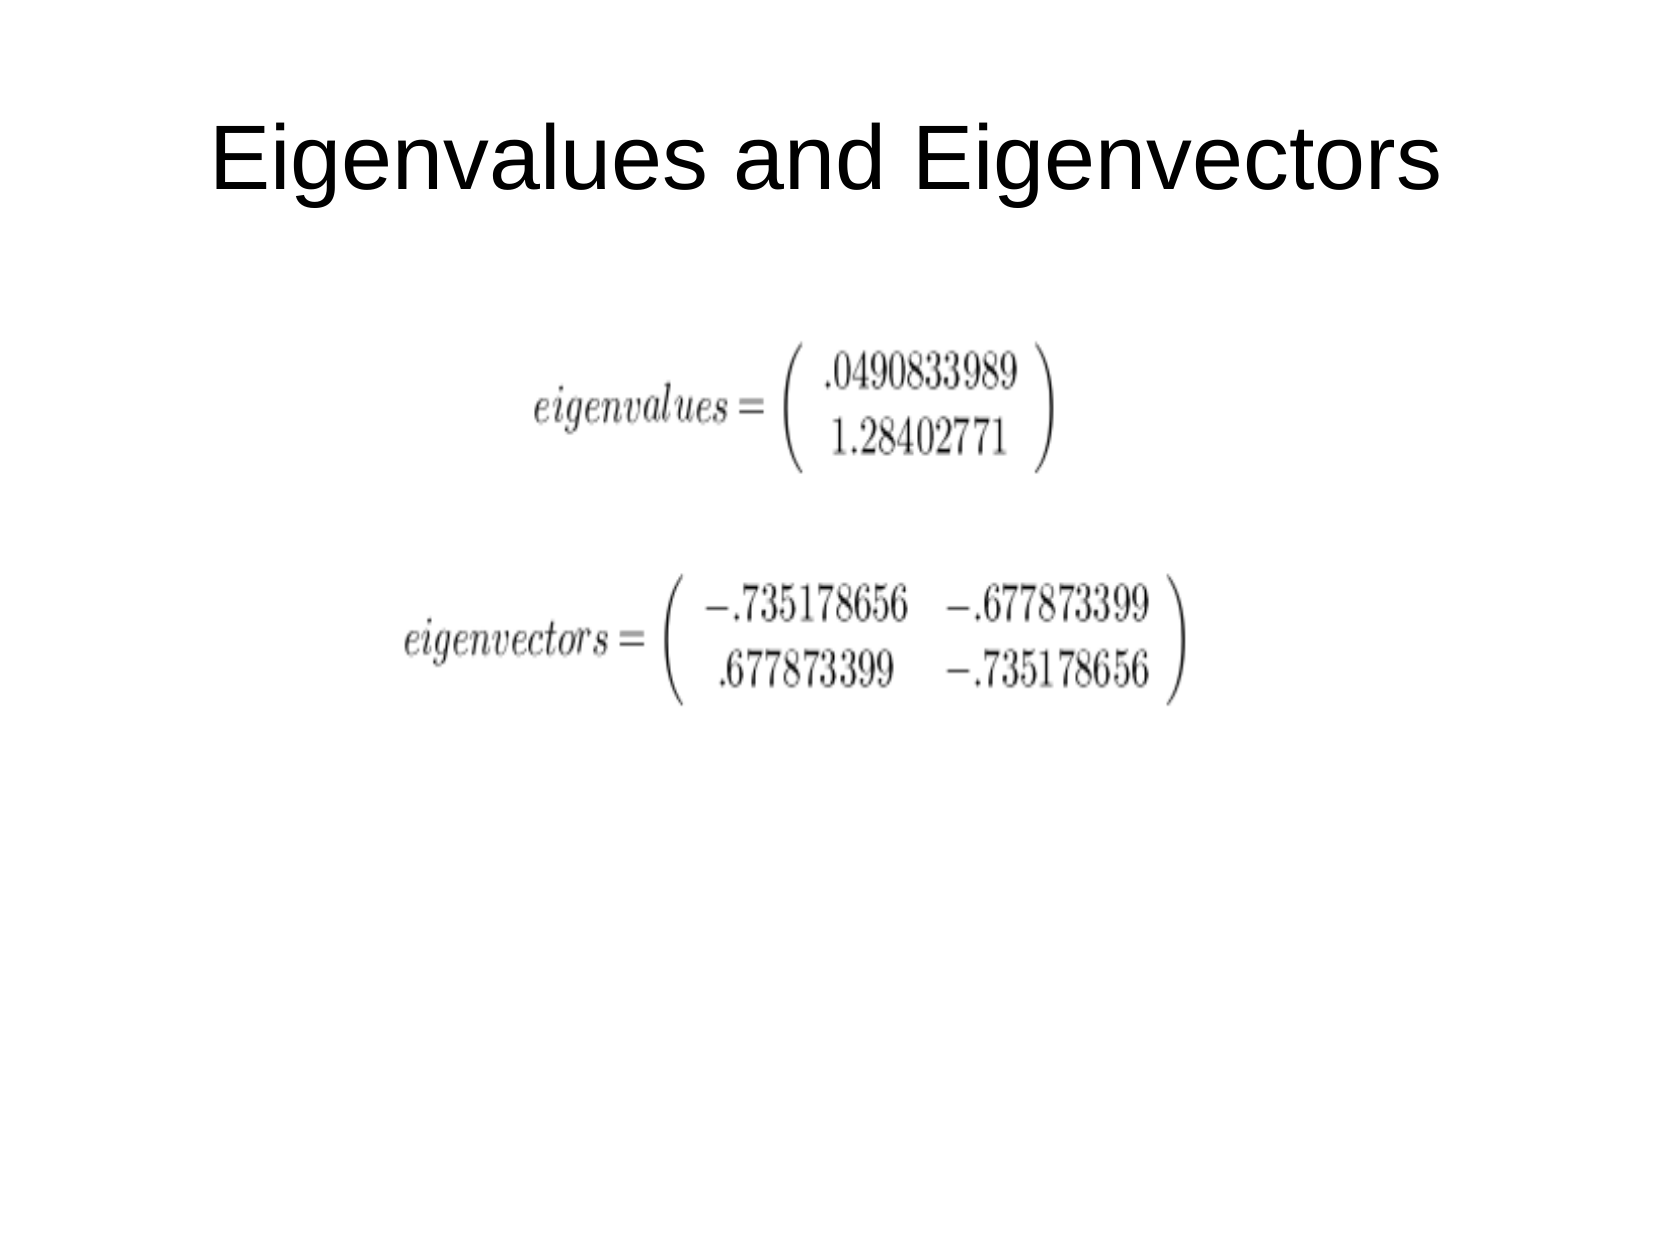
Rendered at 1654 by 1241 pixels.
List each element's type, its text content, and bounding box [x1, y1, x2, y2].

text_box Eigenvalues and Eigenvectors [82, 49, 1571, 257]
text_box [82, 290, 1571, 1010]
picture [366, 298, 1299, 739]
